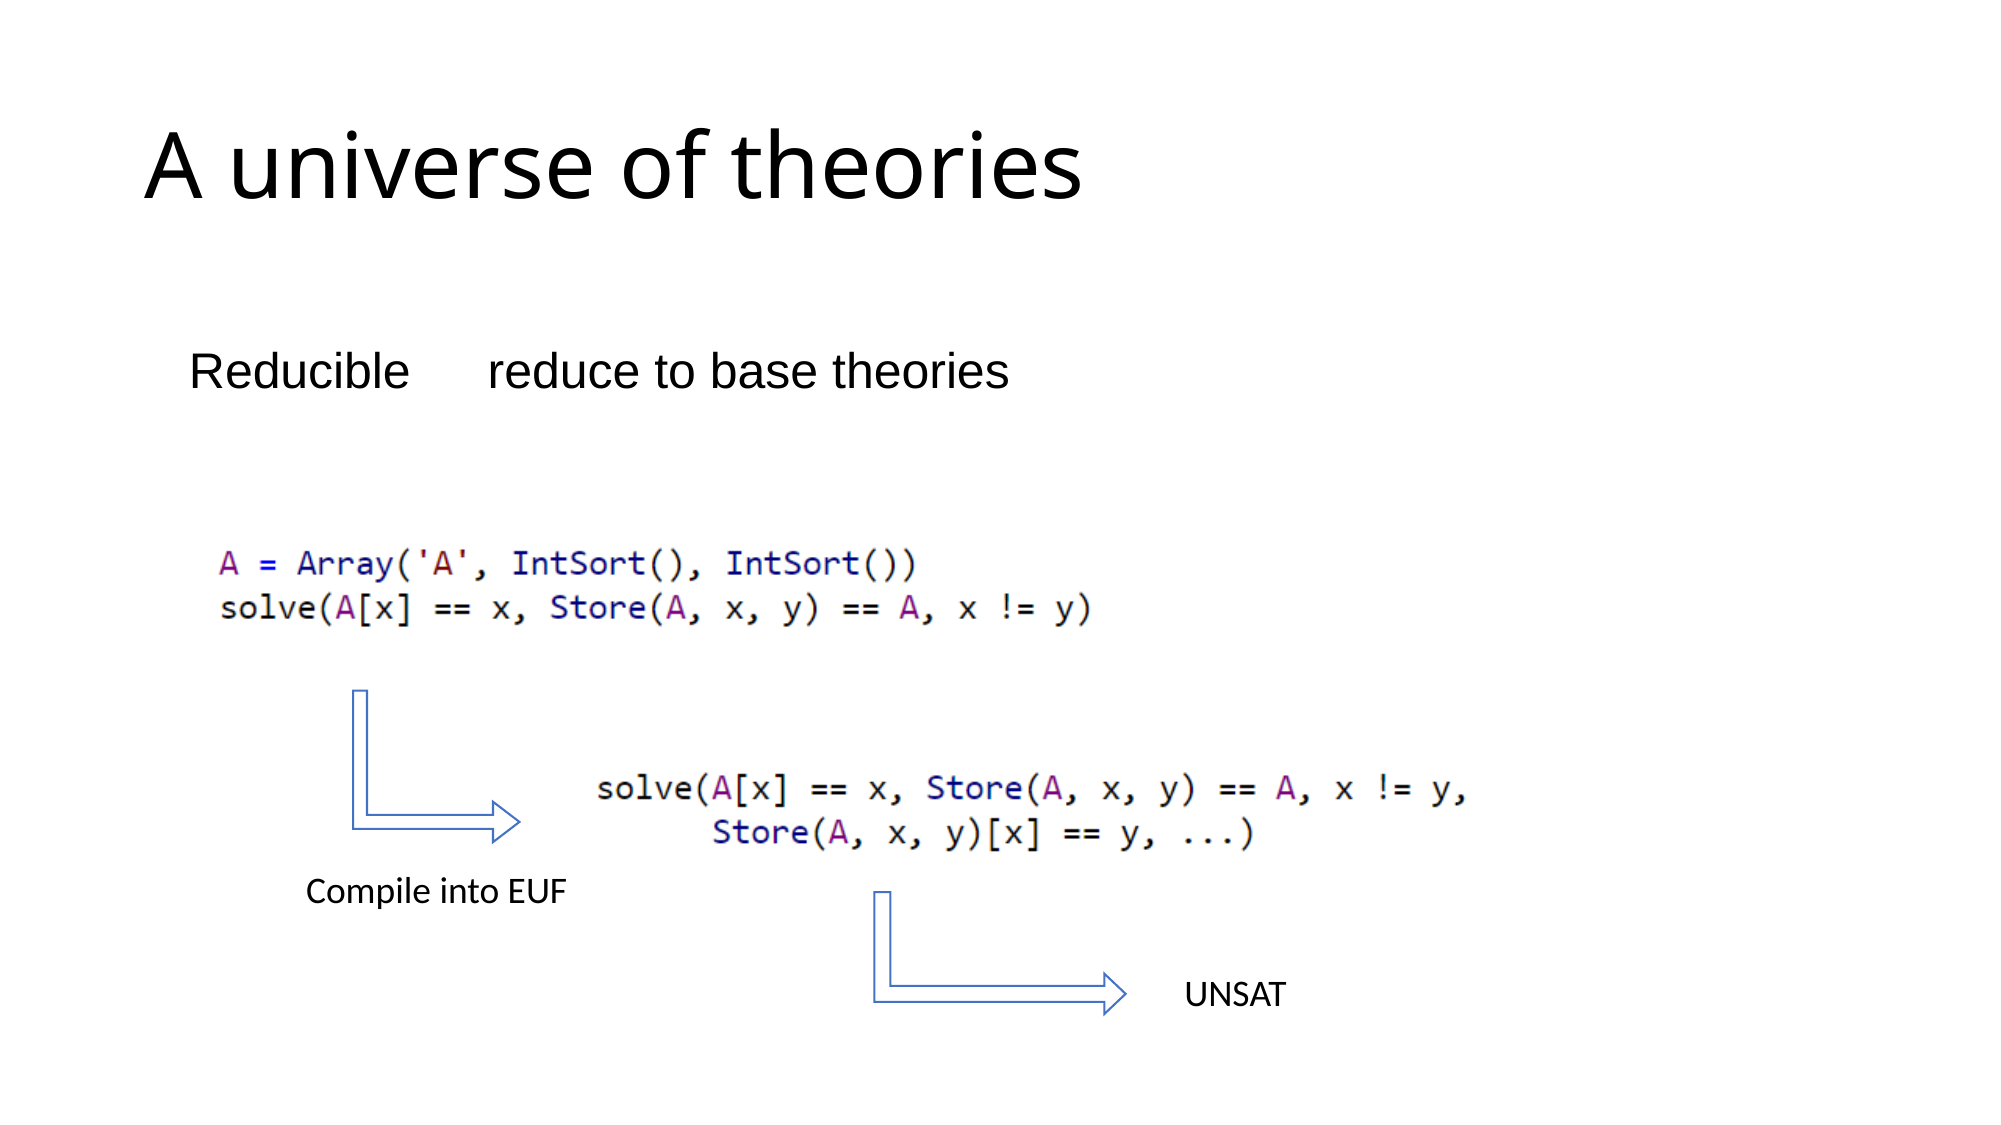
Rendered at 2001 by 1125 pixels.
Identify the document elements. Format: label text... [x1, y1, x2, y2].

table_header Reducible [174, 336, 473, 466]
text_box [874, 892, 1126, 1015]
picture [188, 512, 1153, 652]
text_box Compile into EUF [298, 858, 576, 919]
text_box [353, 690, 520, 843]
table_header reduce to base theories [473, 336, 1494, 466]
title A universe of theories [136, 59, 1863, 278]
text_box UNSAT [1176, 961, 1295, 1022]
picture [576, 760, 1528, 883]
